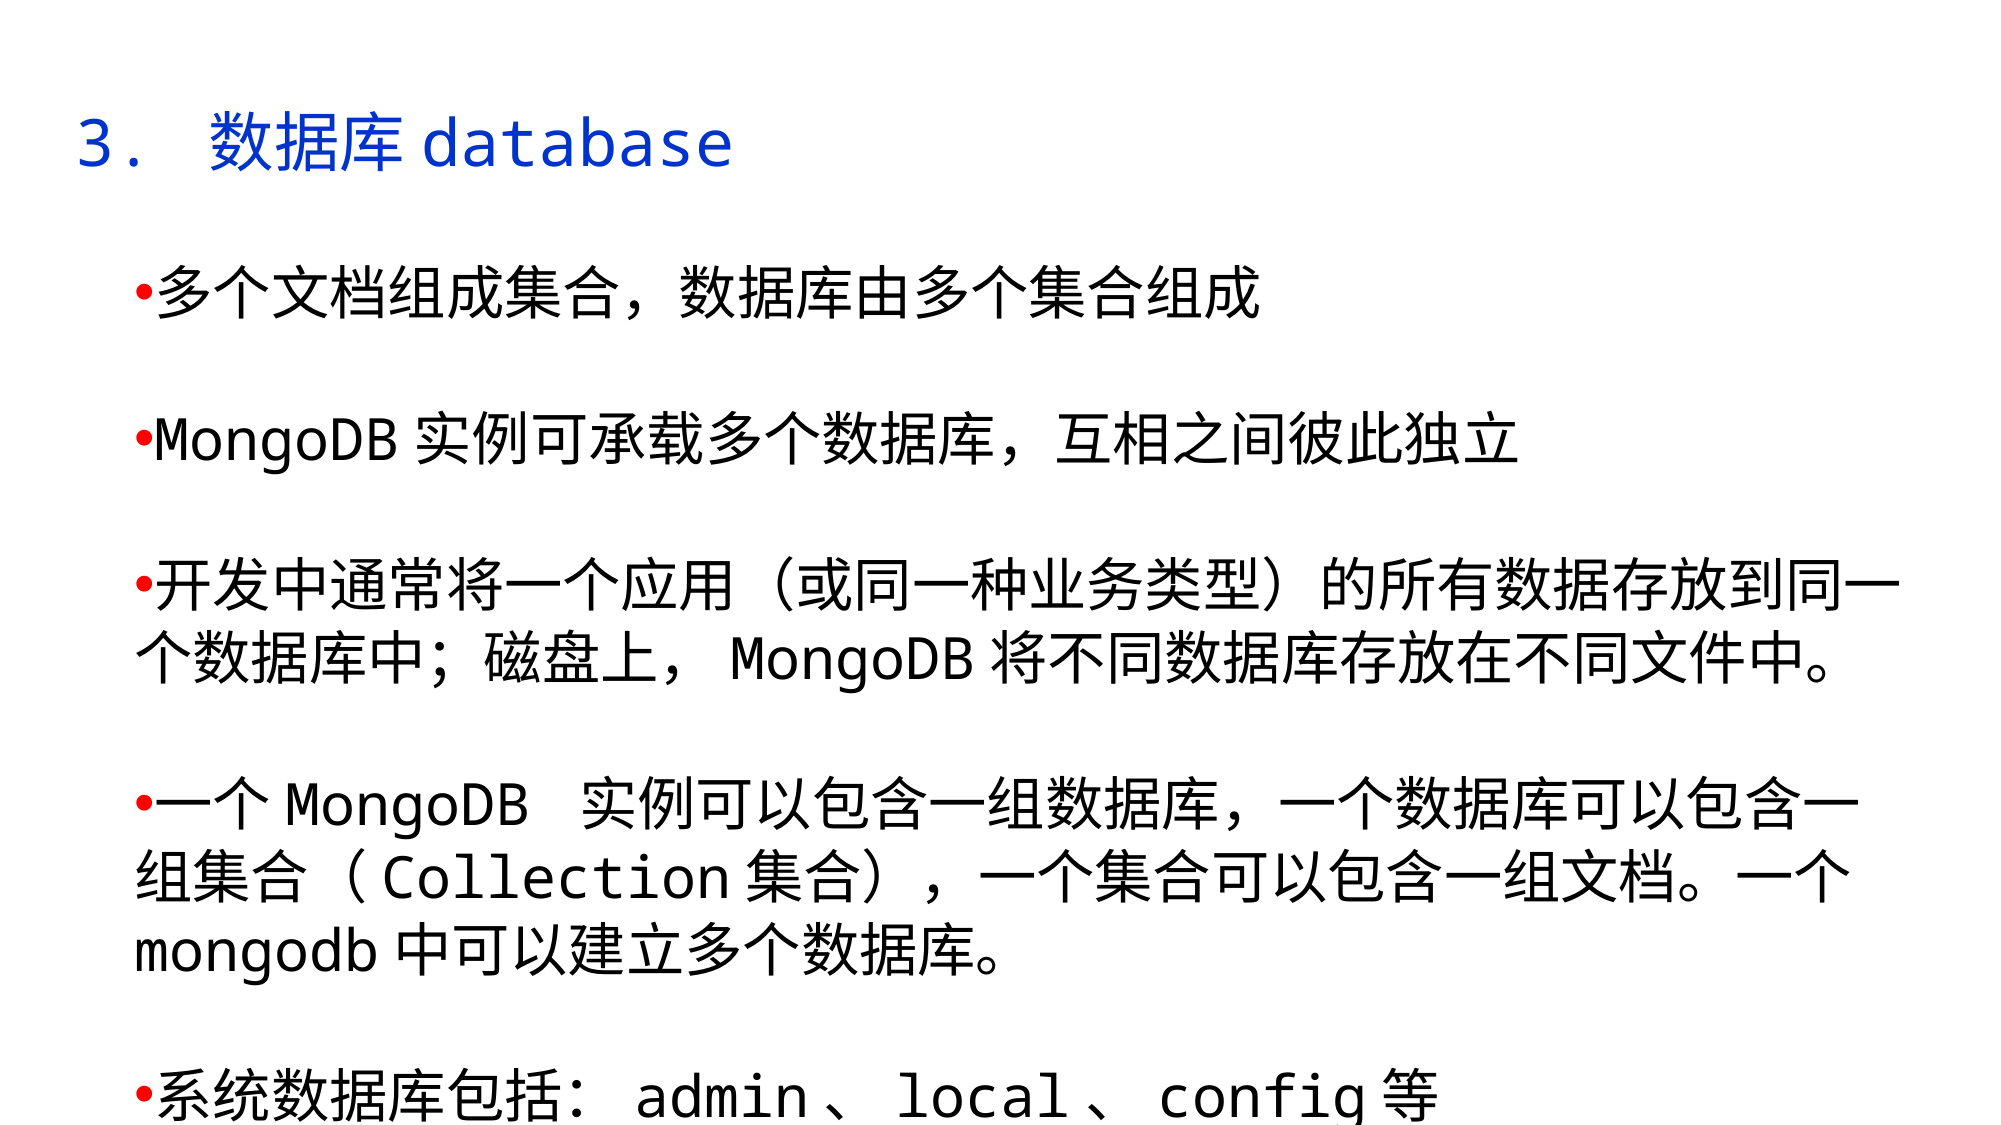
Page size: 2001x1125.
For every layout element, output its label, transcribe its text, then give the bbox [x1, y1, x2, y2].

text_box 多个文档组成集合，数据库由多个集合组成 MongoDB实例可承载多个数据库，互相之间彼此独立 开发中通常将一个应用（或同一种业务类型）的所有数据存放到同一个数据库中；磁盘上，MongoDB将不同数据库存放在不同文件中。 一个MongoDB 实例可以包含一组数据库，一个数据库可以包含一组集合（Collection集合），一个集合可以包含一组文档。一个mongodb中可以建立多个数据库。 系统数据库包括：admin、local、config等 [113, 243, 1933, 1125]
text_box 3. 数据库database [56, 90, 1000, 189]
